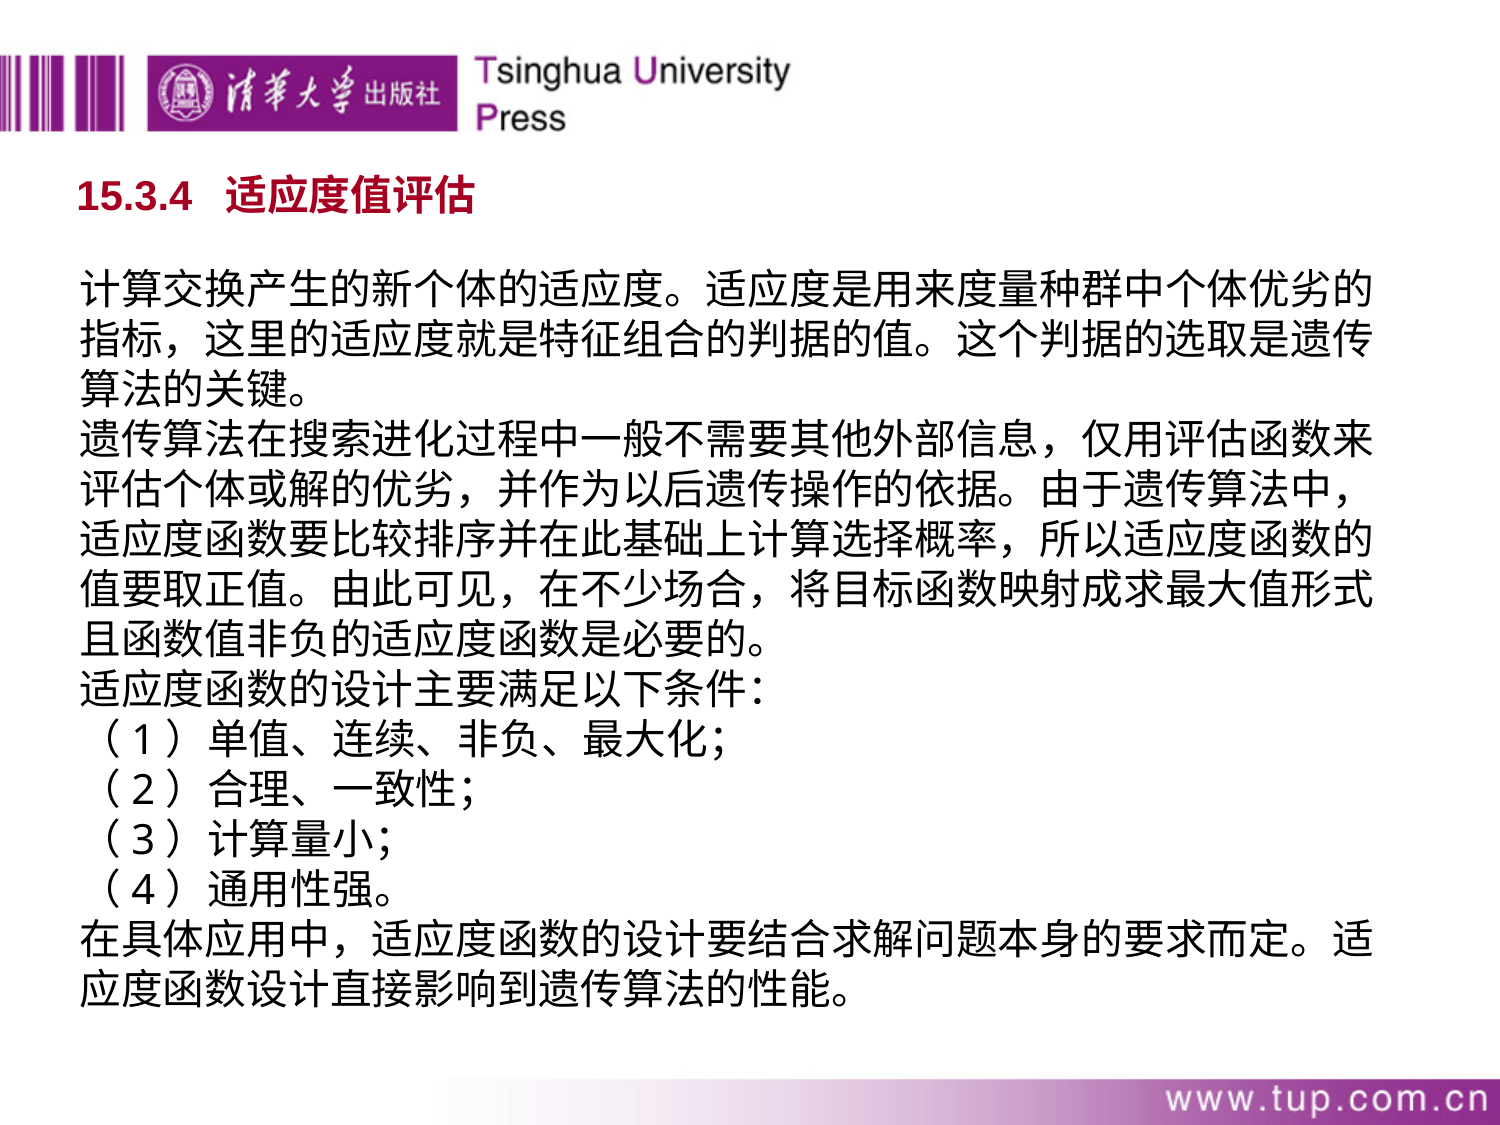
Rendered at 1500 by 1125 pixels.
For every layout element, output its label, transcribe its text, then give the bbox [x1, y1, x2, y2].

picture [0, 34, 1500, 149]
text_box 15.3.4 适应度值评估 [61, 160, 491, 226]
picture [0, 1059, 1500, 1125]
text_box 计算交换产生的新个体的适应度。适应度是用来度量种群中个体优劣的指标，这里的适应度就是特征组合的判据的值。这个判据的选取是遗传算法的关键。 遗传算法在搜索进化过程中一般不需要其他外部信息，仅用评估函数来评估个体或解的优劣，并作为以后遗传操作的依据。由于遗传算法中，适应度函数要比较排序并在此基础上计算选择概率，所以适应度函数的值要取正值。由此可见，在不少场合，将目标函数映射成求最大值形式且函数值非负的适应度函数是必要的。 适应度函数的设计主要满足以下条件： （1）单值、连续、非负、最大化； （2）合理、一致性； （3）计算量小； （4）通用性强。 在具体应用中，适应度函数的设计要结合求解问题本身的要求而定。适应度函数设计直接影响到遗传算法的性能。 [64, 255, 1406, 1021]
